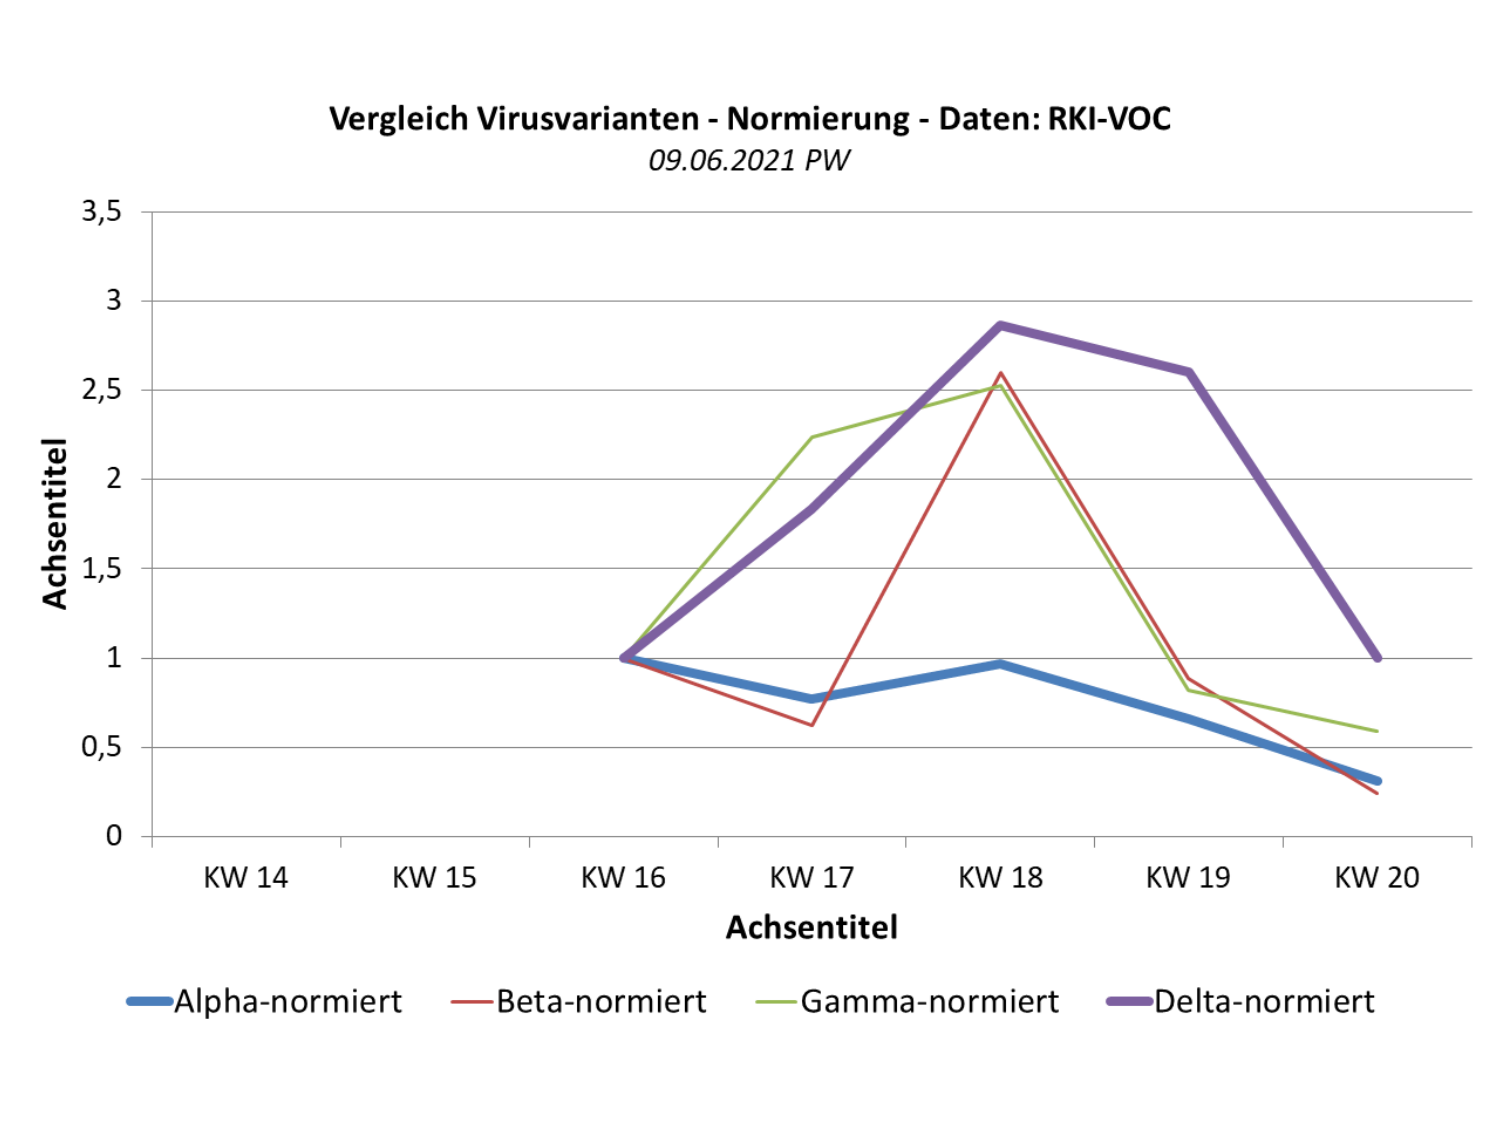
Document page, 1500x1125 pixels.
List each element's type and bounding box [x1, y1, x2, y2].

picture [11, 85, 1489, 1040]
